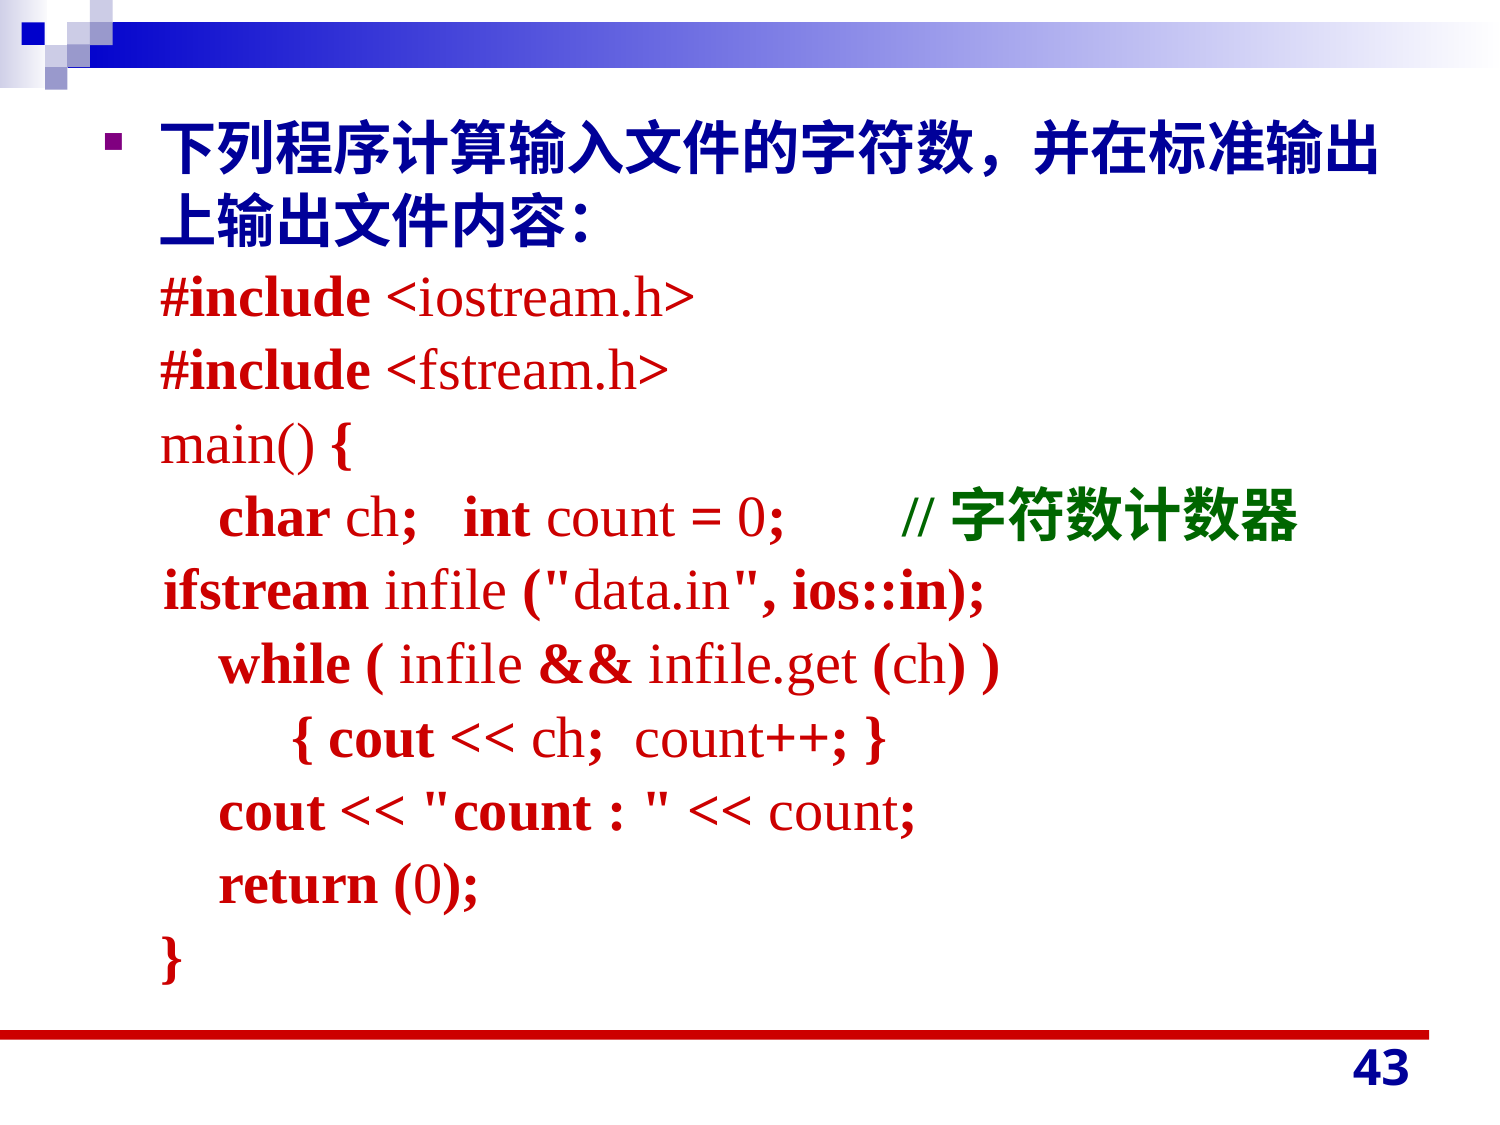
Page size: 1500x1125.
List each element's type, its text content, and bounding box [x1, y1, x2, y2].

slide_number 43 [1074, 1036, 1425, 1112]
list 下列程序计算输入文件的字符数，并在标准输出上输出文件内容： #include <iostream.h> #include <fstream.h> main() { char ch; int count = 0; //字符数计数器 ifstream infile ("data.in", ios::in); while ( infile && infile.get (ch) ) { cout << ch; count++; } cout << "count : " << count; return (0); } [87, 99, 1425, 1024]
